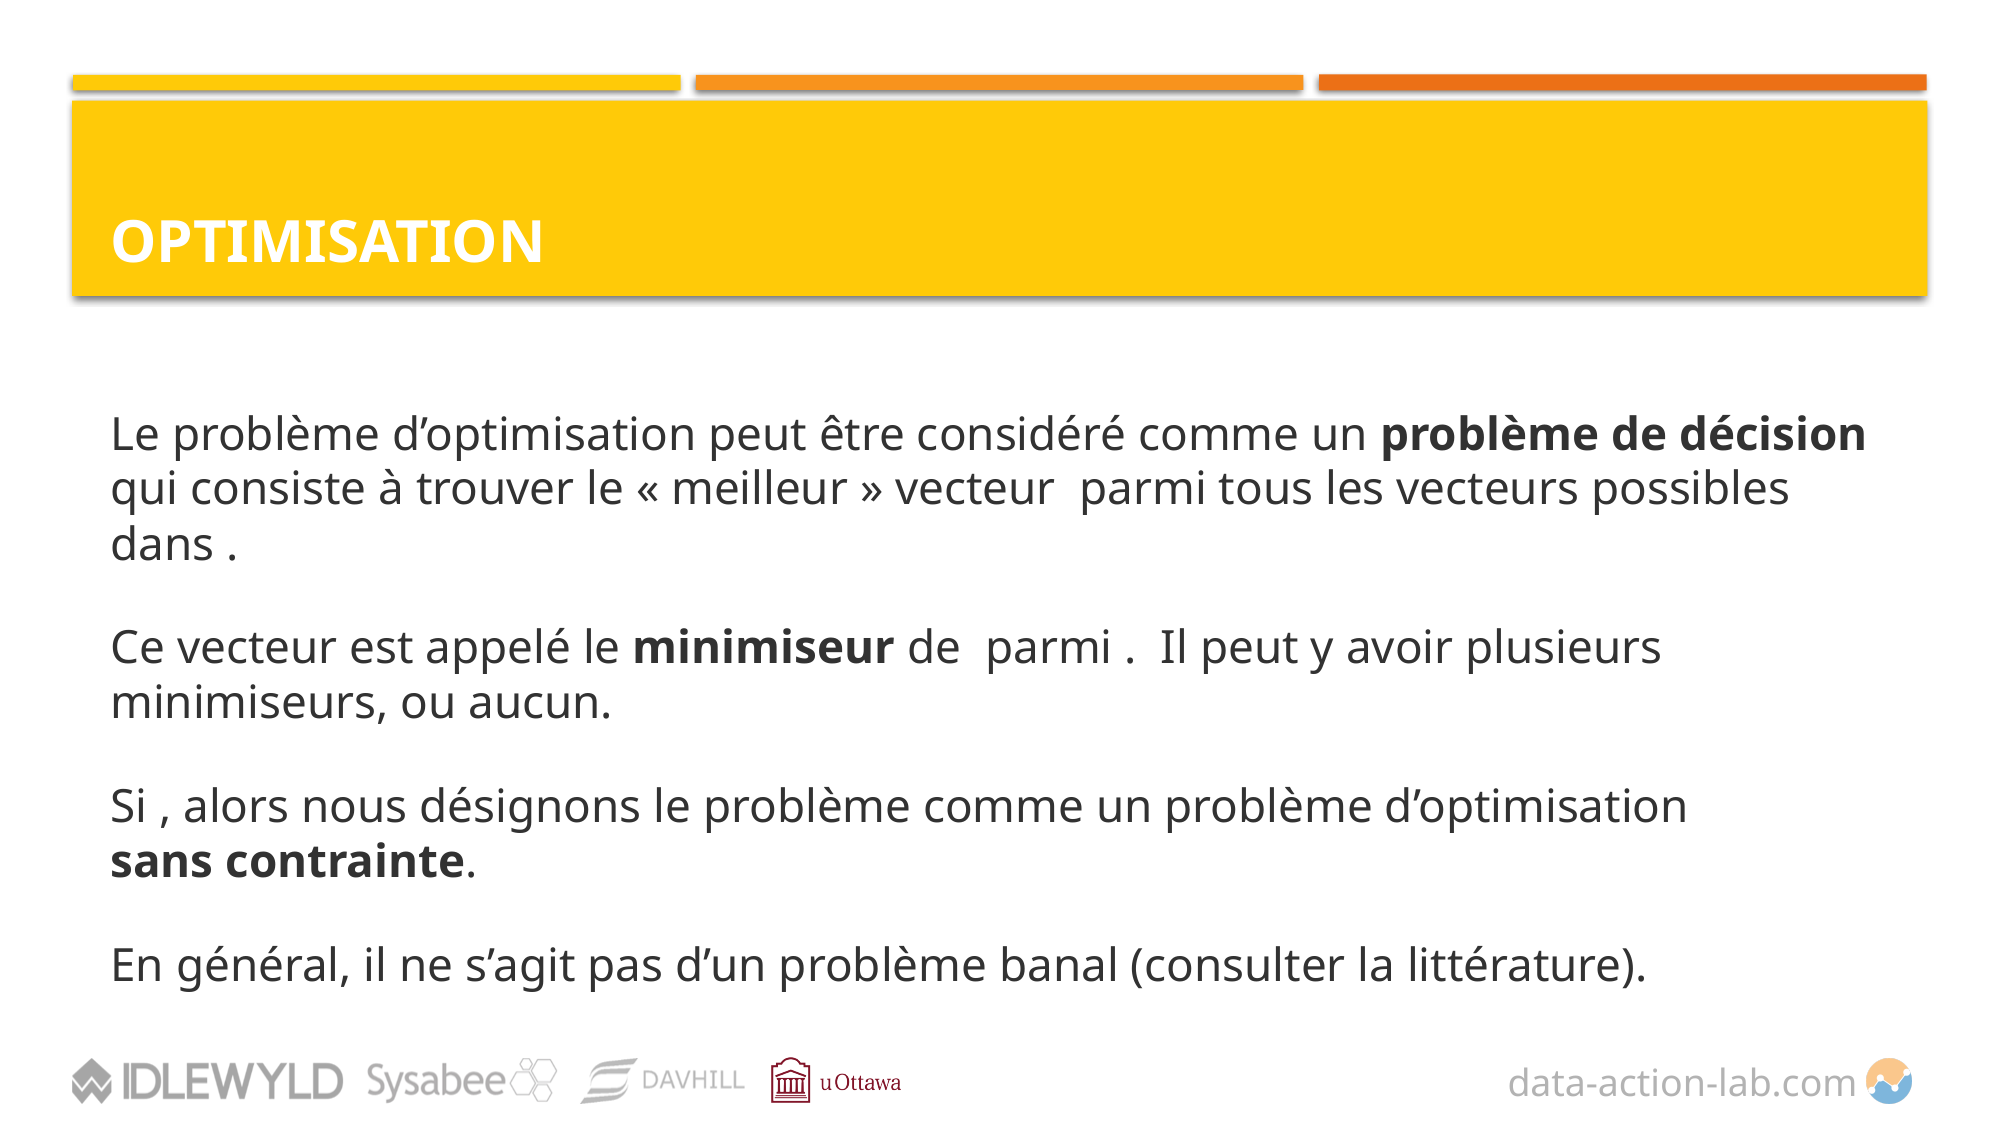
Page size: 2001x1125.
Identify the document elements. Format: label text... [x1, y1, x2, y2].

picture [72, 1058, 745, 1104]
picture [771, 1057, 901, 1103]
title Optimisation [95, 115, 1905, 282]
